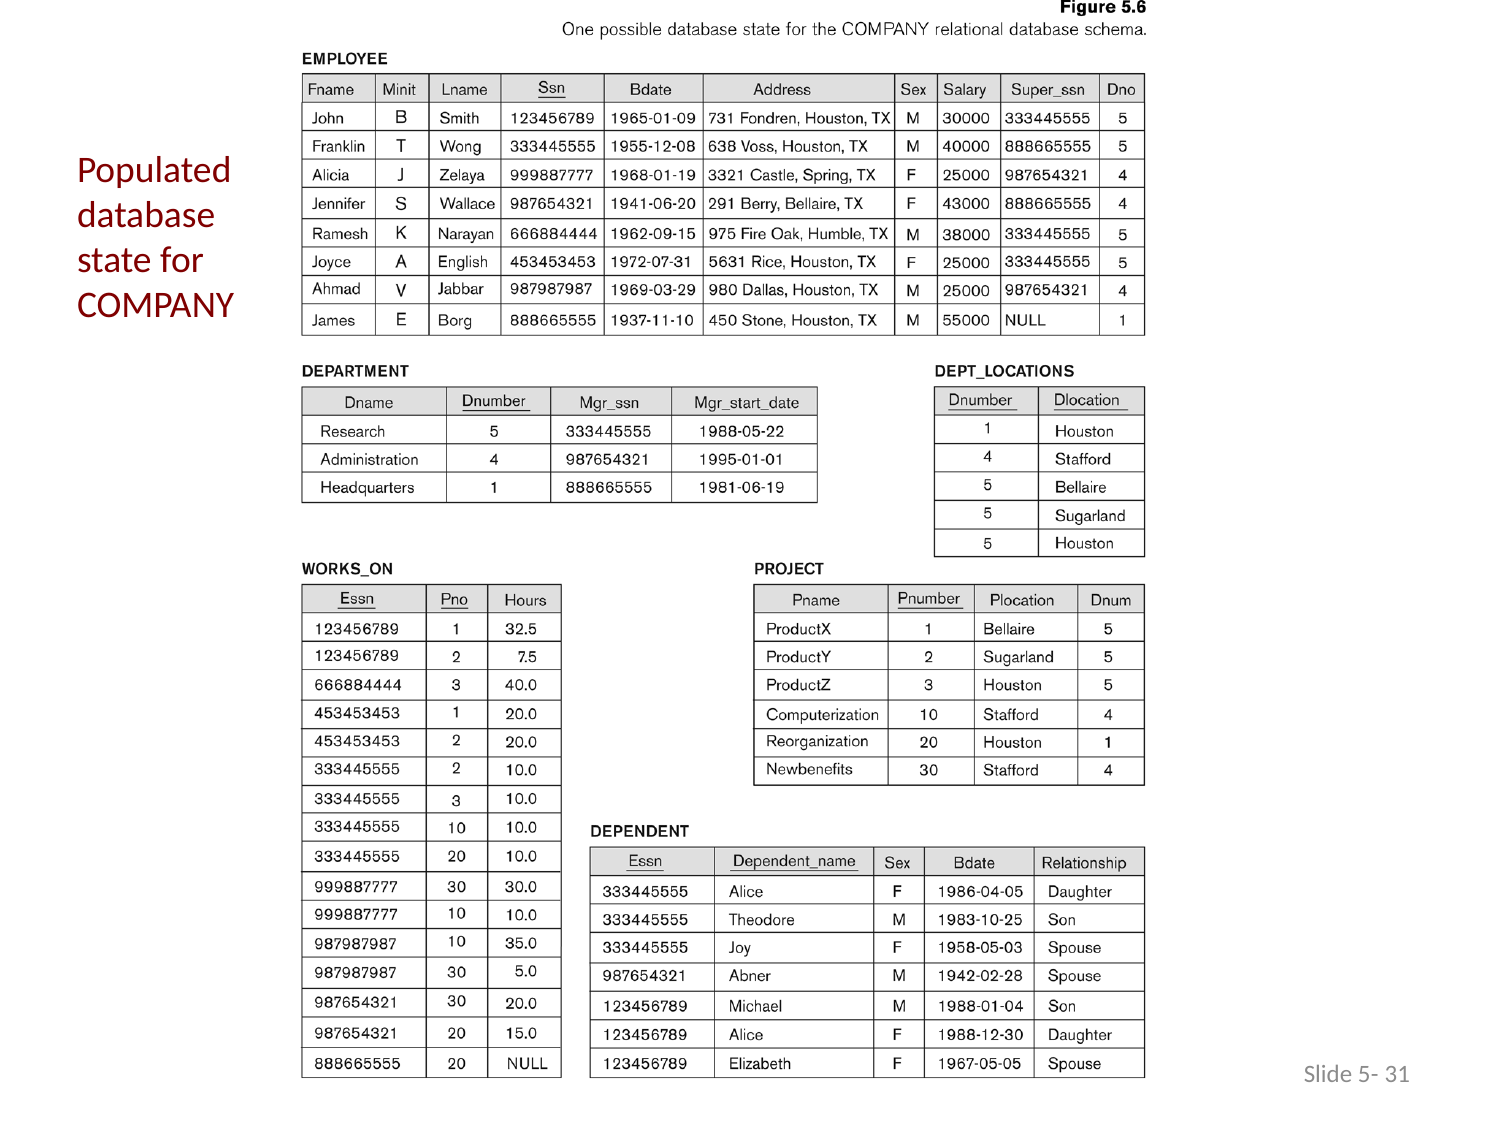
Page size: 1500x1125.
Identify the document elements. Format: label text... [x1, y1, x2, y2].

text_box Populated database state for COMPANY [62, 137, 294, 333]
picture [299, 0, 1148, 1080]
slide_number Slide 5- 31 [1074, 1042, 1425, 1103]
